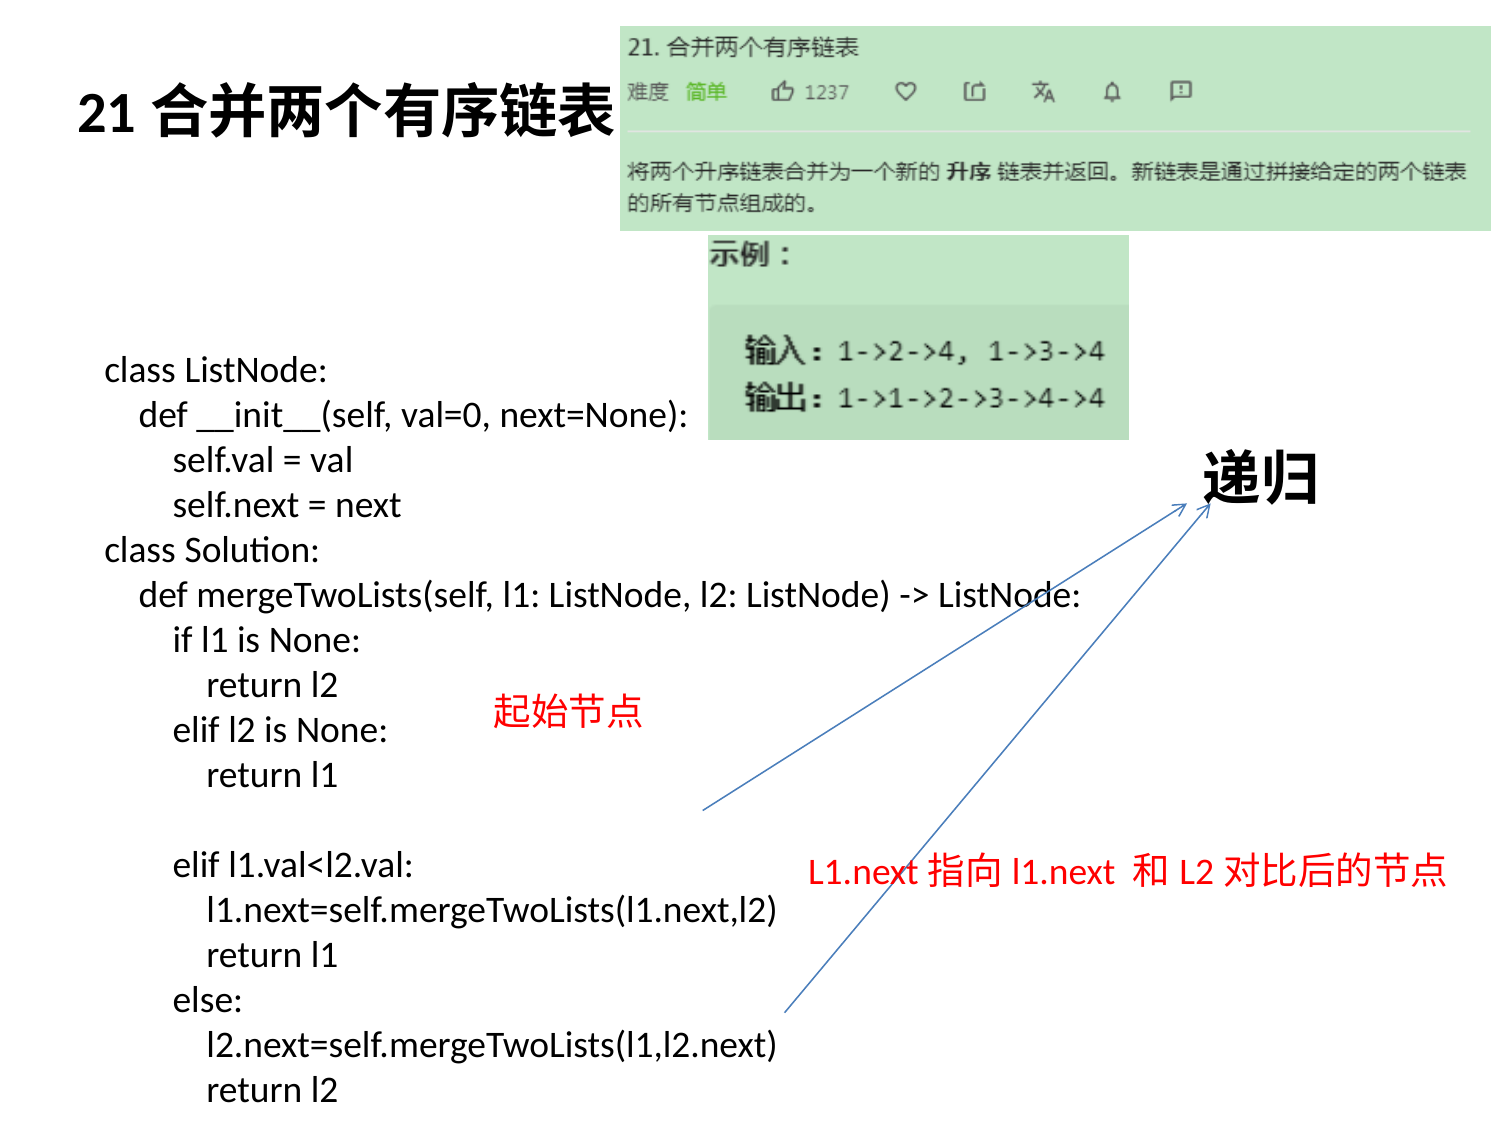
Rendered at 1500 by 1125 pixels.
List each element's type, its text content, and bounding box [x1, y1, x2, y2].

text_box L1.next指向l1.next 和L2对比后的节点 [1216, 839, 1463, 900]
picture [707, 235, 1129, 440]
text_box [784, 503, 1211, 1013]
picture [619, 25, 1491, 231]
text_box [702, 503, 782, 811]
text_box 起始节点 [479, 680, 659, 741]
text_box 21合并两个有序链表 [62, 66, 614, 152]
text_box 递归 [1188, 433, 1335, 519]
text_box class ListNode: def __init__(self, val=0, next=None): self.val = val self.next = next class Solution: def mergeTwoLists(self, l1: ListNode, l2: ListNode) -> ListNode: if l1 is None: return l2 elif l2 is None: return l1 elif l1.val<l2.val: l1.next=self.mergeTwoLists(l1.next,l2) return l1 else: l2.next=self.mergeTwoLists(l1,l2.next) return l2 [89, 337, 1097, 1118]
